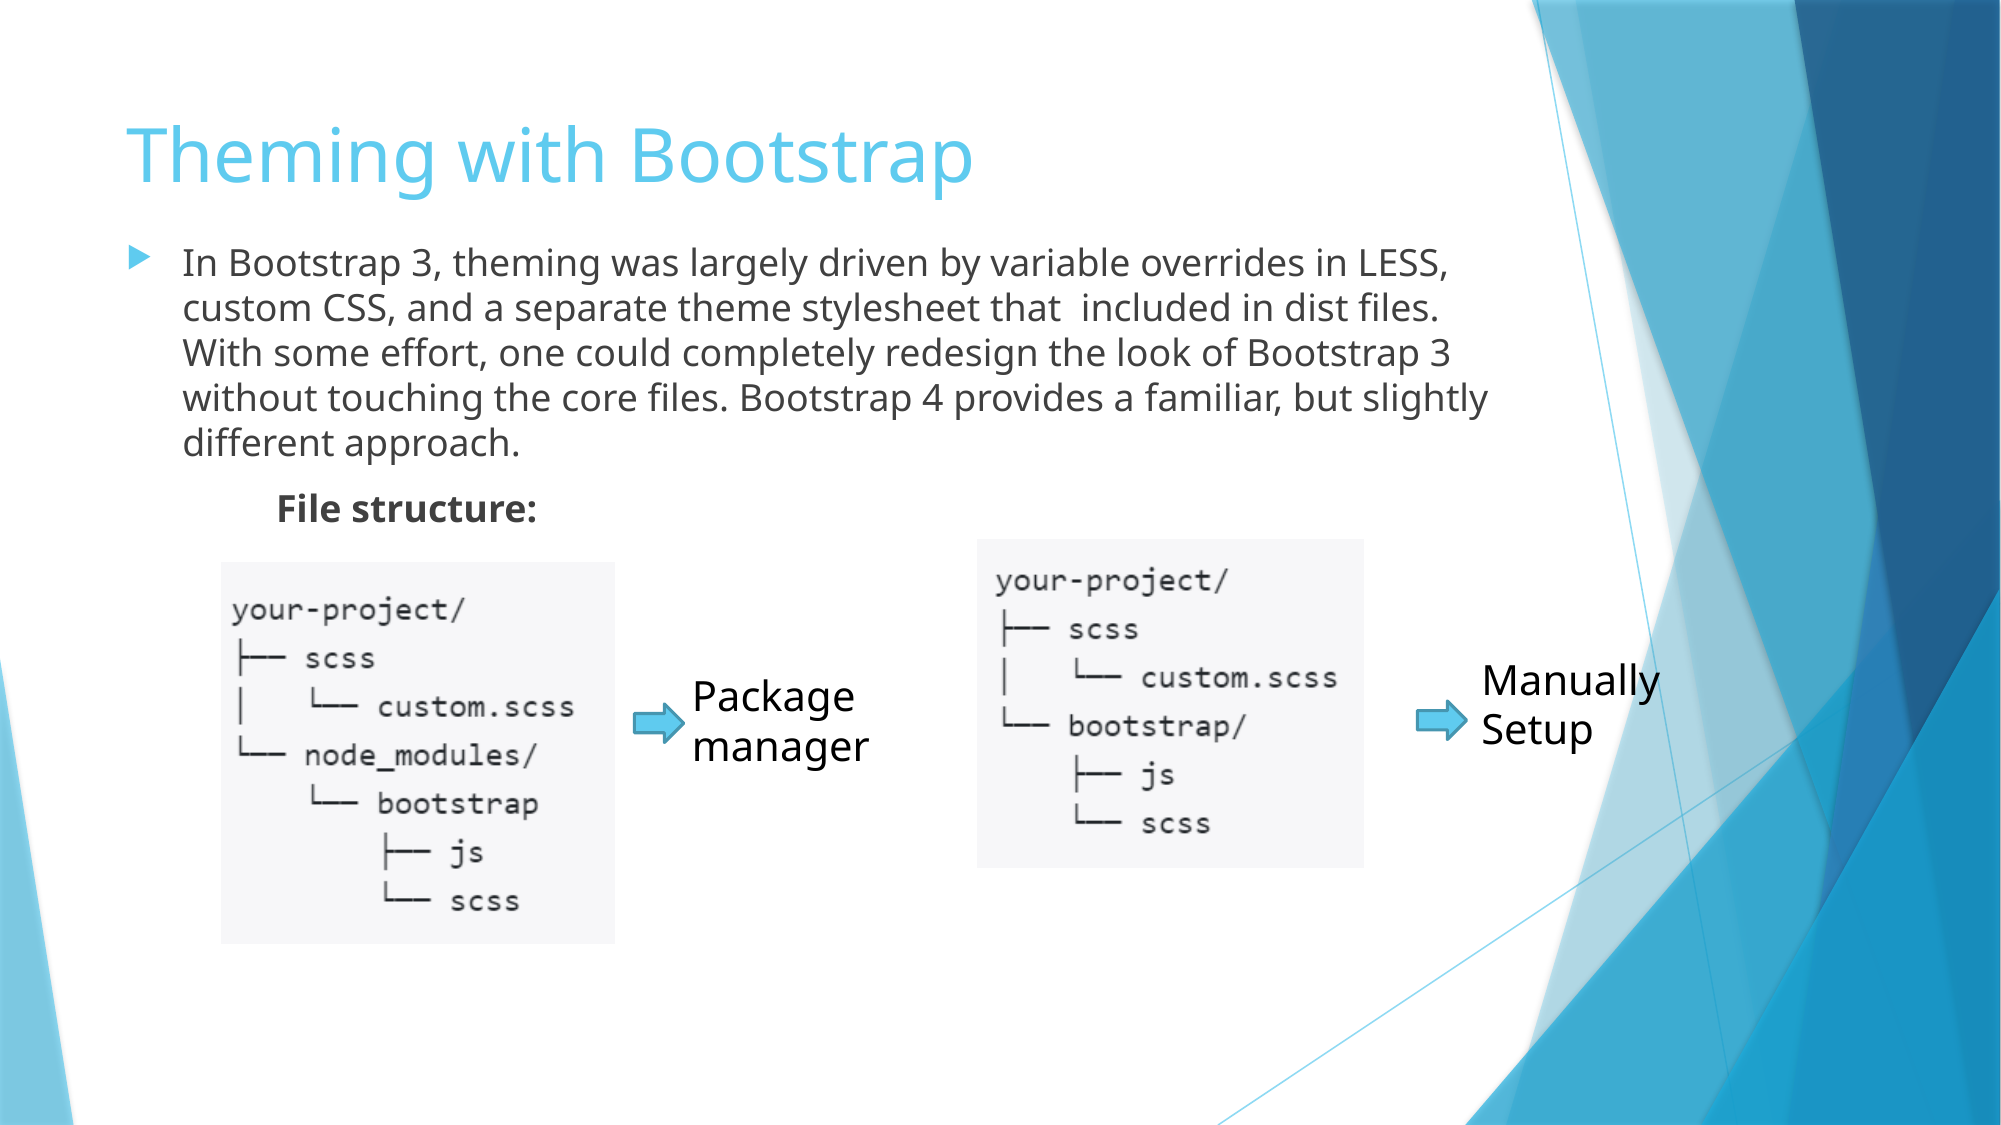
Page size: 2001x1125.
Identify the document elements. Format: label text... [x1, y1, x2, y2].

picture [221, 561, 615, 945]
title Theming with Bootstrap [111, 99, 1522, 231]
picture [976, 539, 1364, 869]
text_box Manually Setup [1466, 645, 1676, 761]
text_box [632, 702, 685, 744]
list In Bootstrap 3, theming was largely driven by variable overrides in LESS, custom CSS, and a separate theme stylesheet that included in dist files. With some effort, one could completely redesign the look of Bootstrap 3 without touching the core files. Bootstrap 4 provides a familiar, but slightly different approach. File structure: [111, 231, 1522, 868]
text_box Package manager [676, 662, 886, 778]
text_box [1415, 699, 1468, 741]
